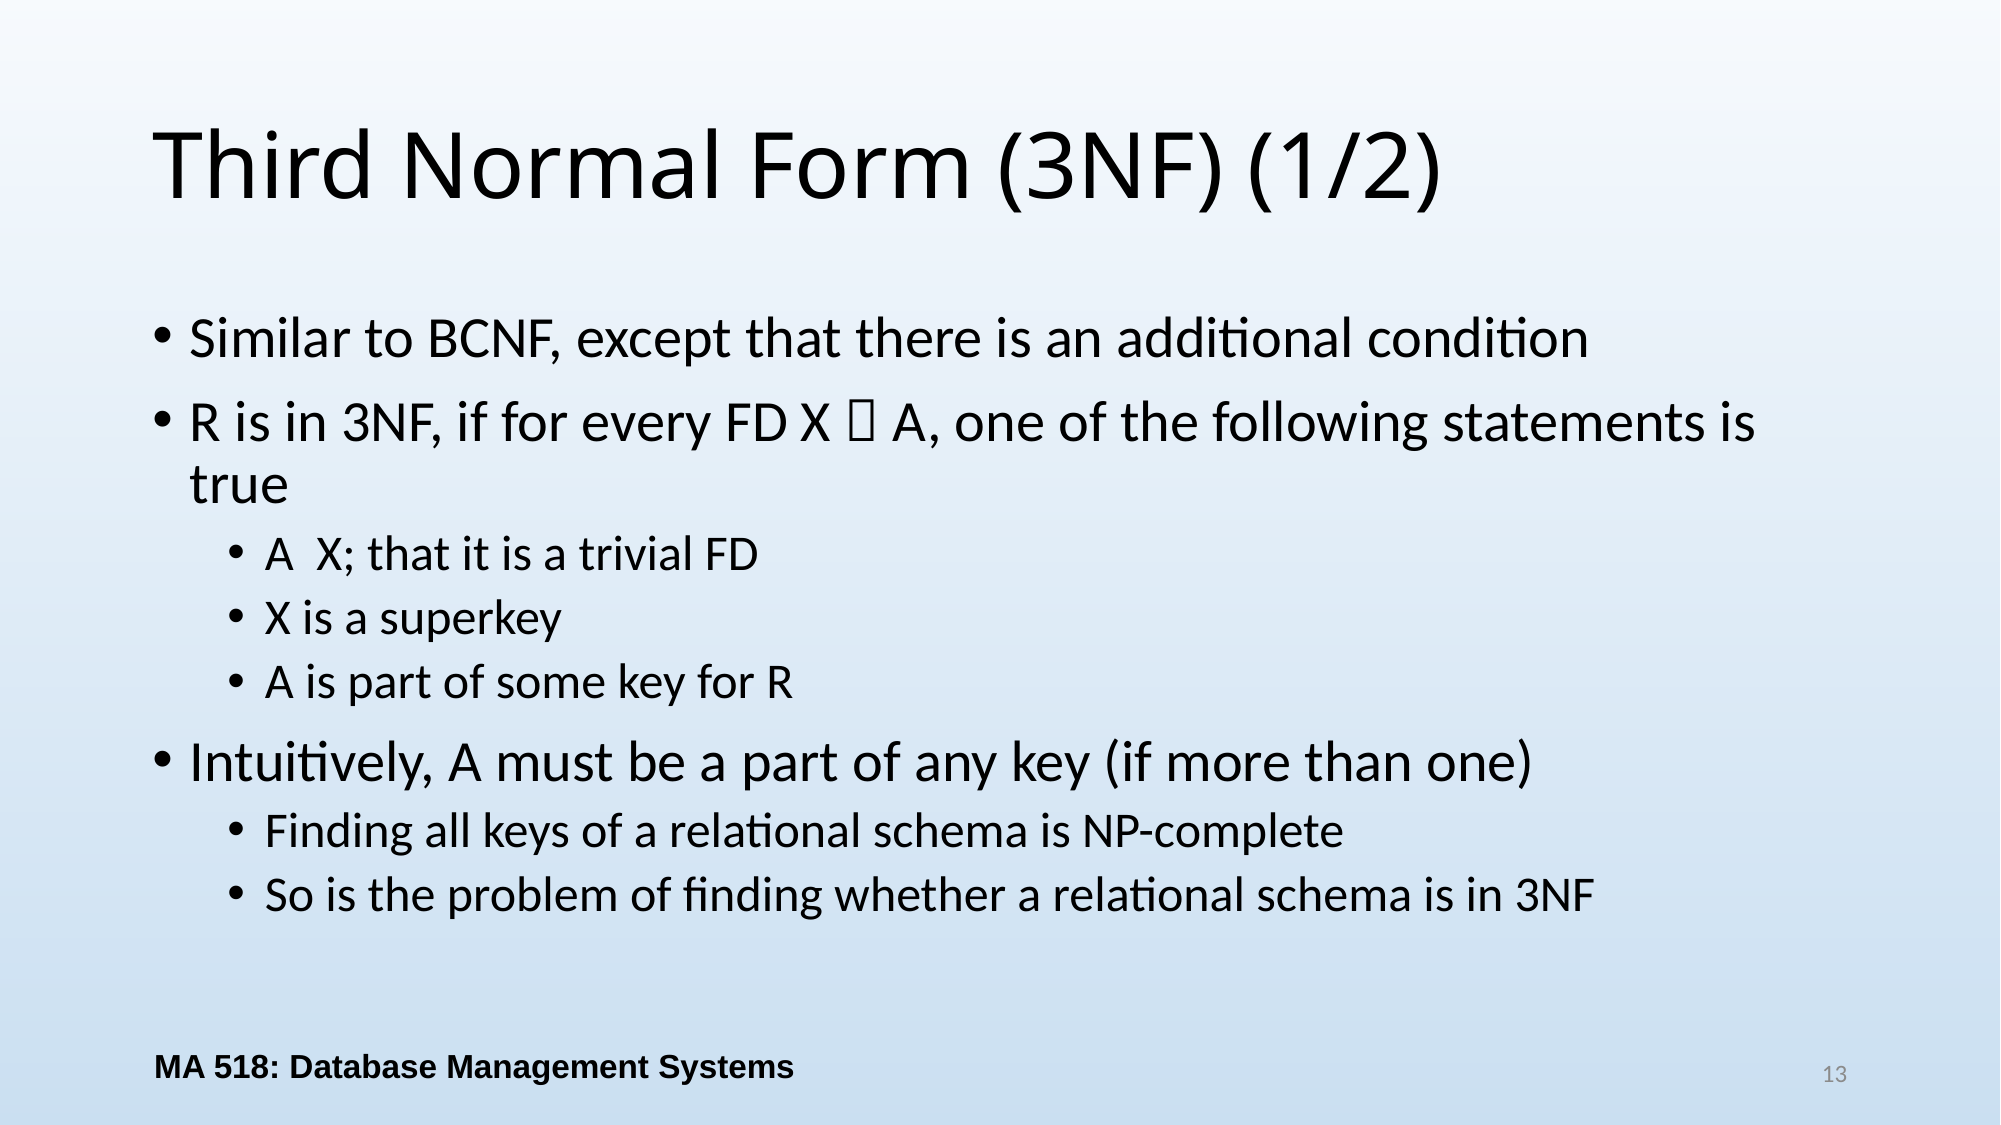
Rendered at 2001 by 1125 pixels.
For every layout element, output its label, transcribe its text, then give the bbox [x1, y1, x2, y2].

footer MA 518: Database Management Systems [137, 1035, 813, 1096]
slide_number 13 [1412, 1042, 1863, 1103]
title Third Normal Form (3NF) (1/2) [137, 59, 1863, 278]
